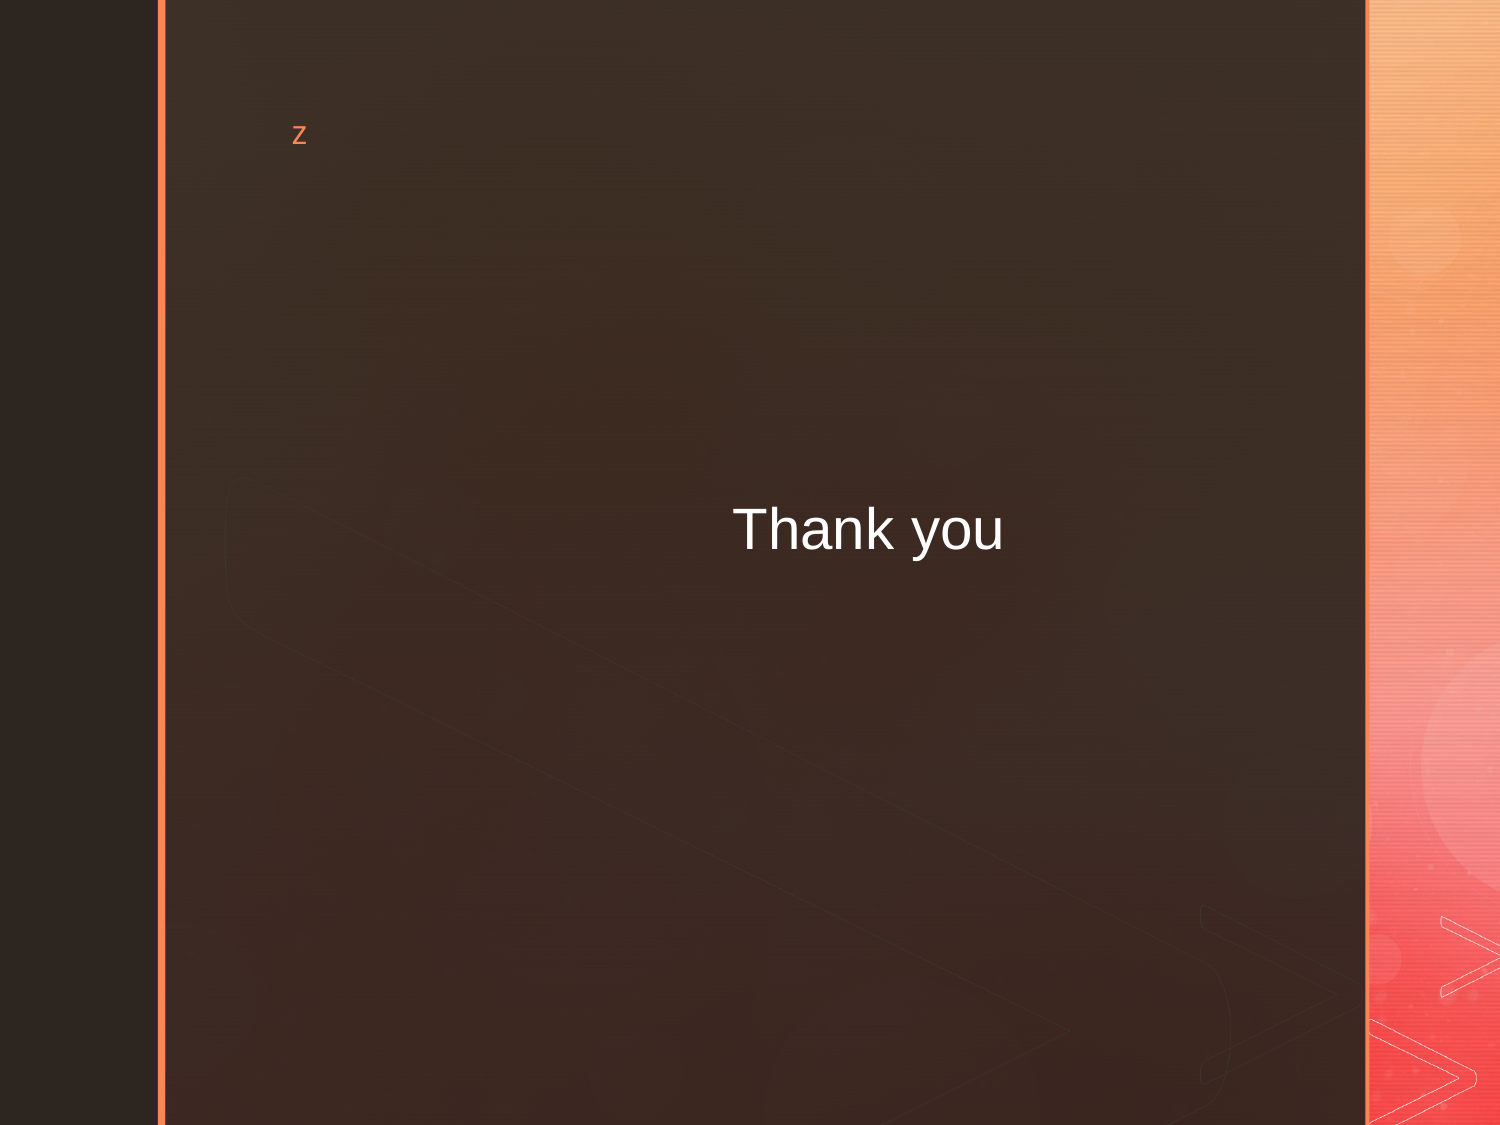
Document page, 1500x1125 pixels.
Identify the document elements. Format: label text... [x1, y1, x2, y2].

picture [1370, 0, 1500, 1125]
title Thank you [56, 492, 1021, 669]
